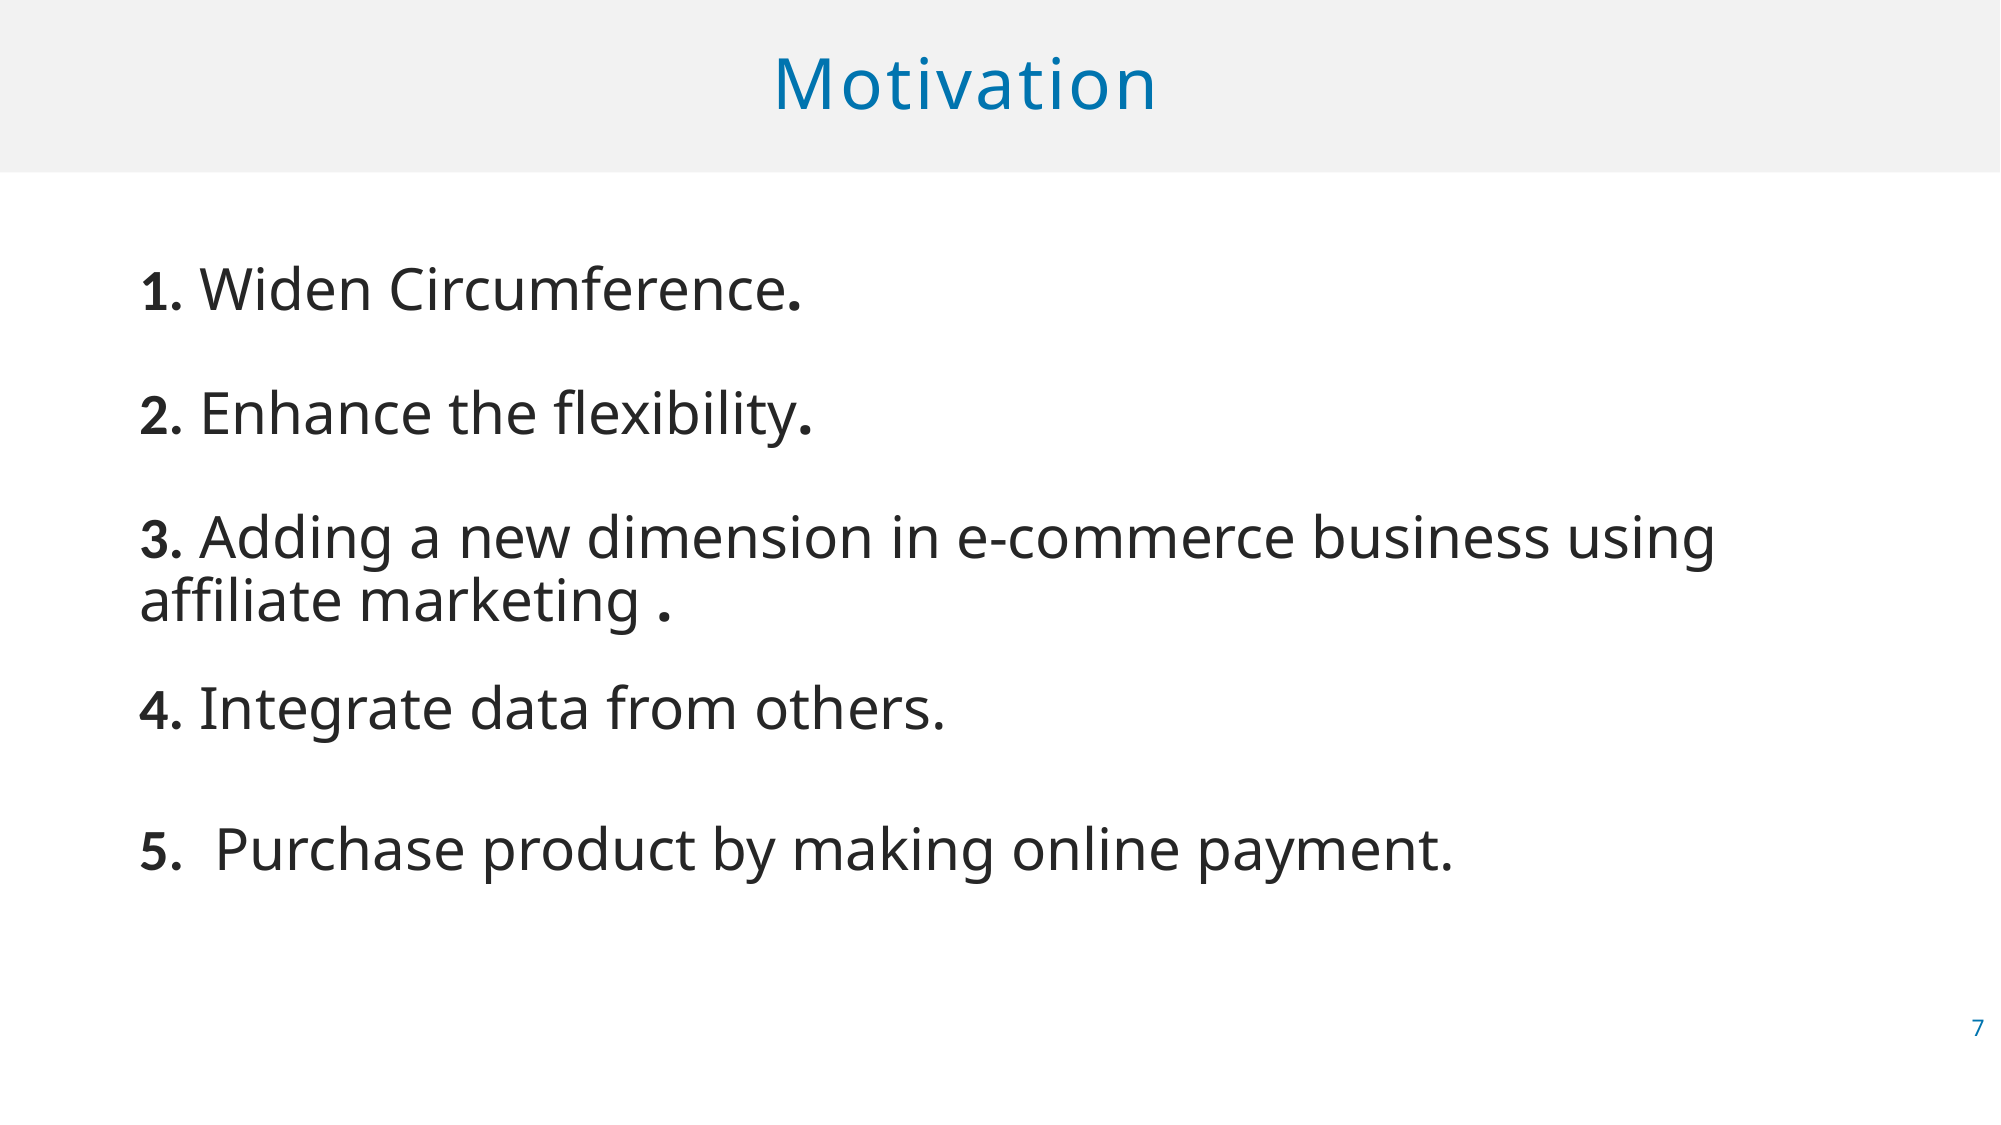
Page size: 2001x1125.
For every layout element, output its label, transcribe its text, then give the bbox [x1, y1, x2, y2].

text_box 5. Purchase product by making online payment. [124, 812, 1481, 937]
text_box 1. Widen Circumference. [124, 252, 1481, 378]
text_box 6 [1549, 999, 2000, 1060]
text_box 2. Enhance the flexibility. [124, 378, 1481, 502]
text_box 4. Integrate data from others. [124, 672, 1481, 797]
text_box Motivation [0, 0, 2000, 173]
text_box 3. Adding a new dimension in e-commerce business using affiliate marketing . [124, 500, 1914, 625]
